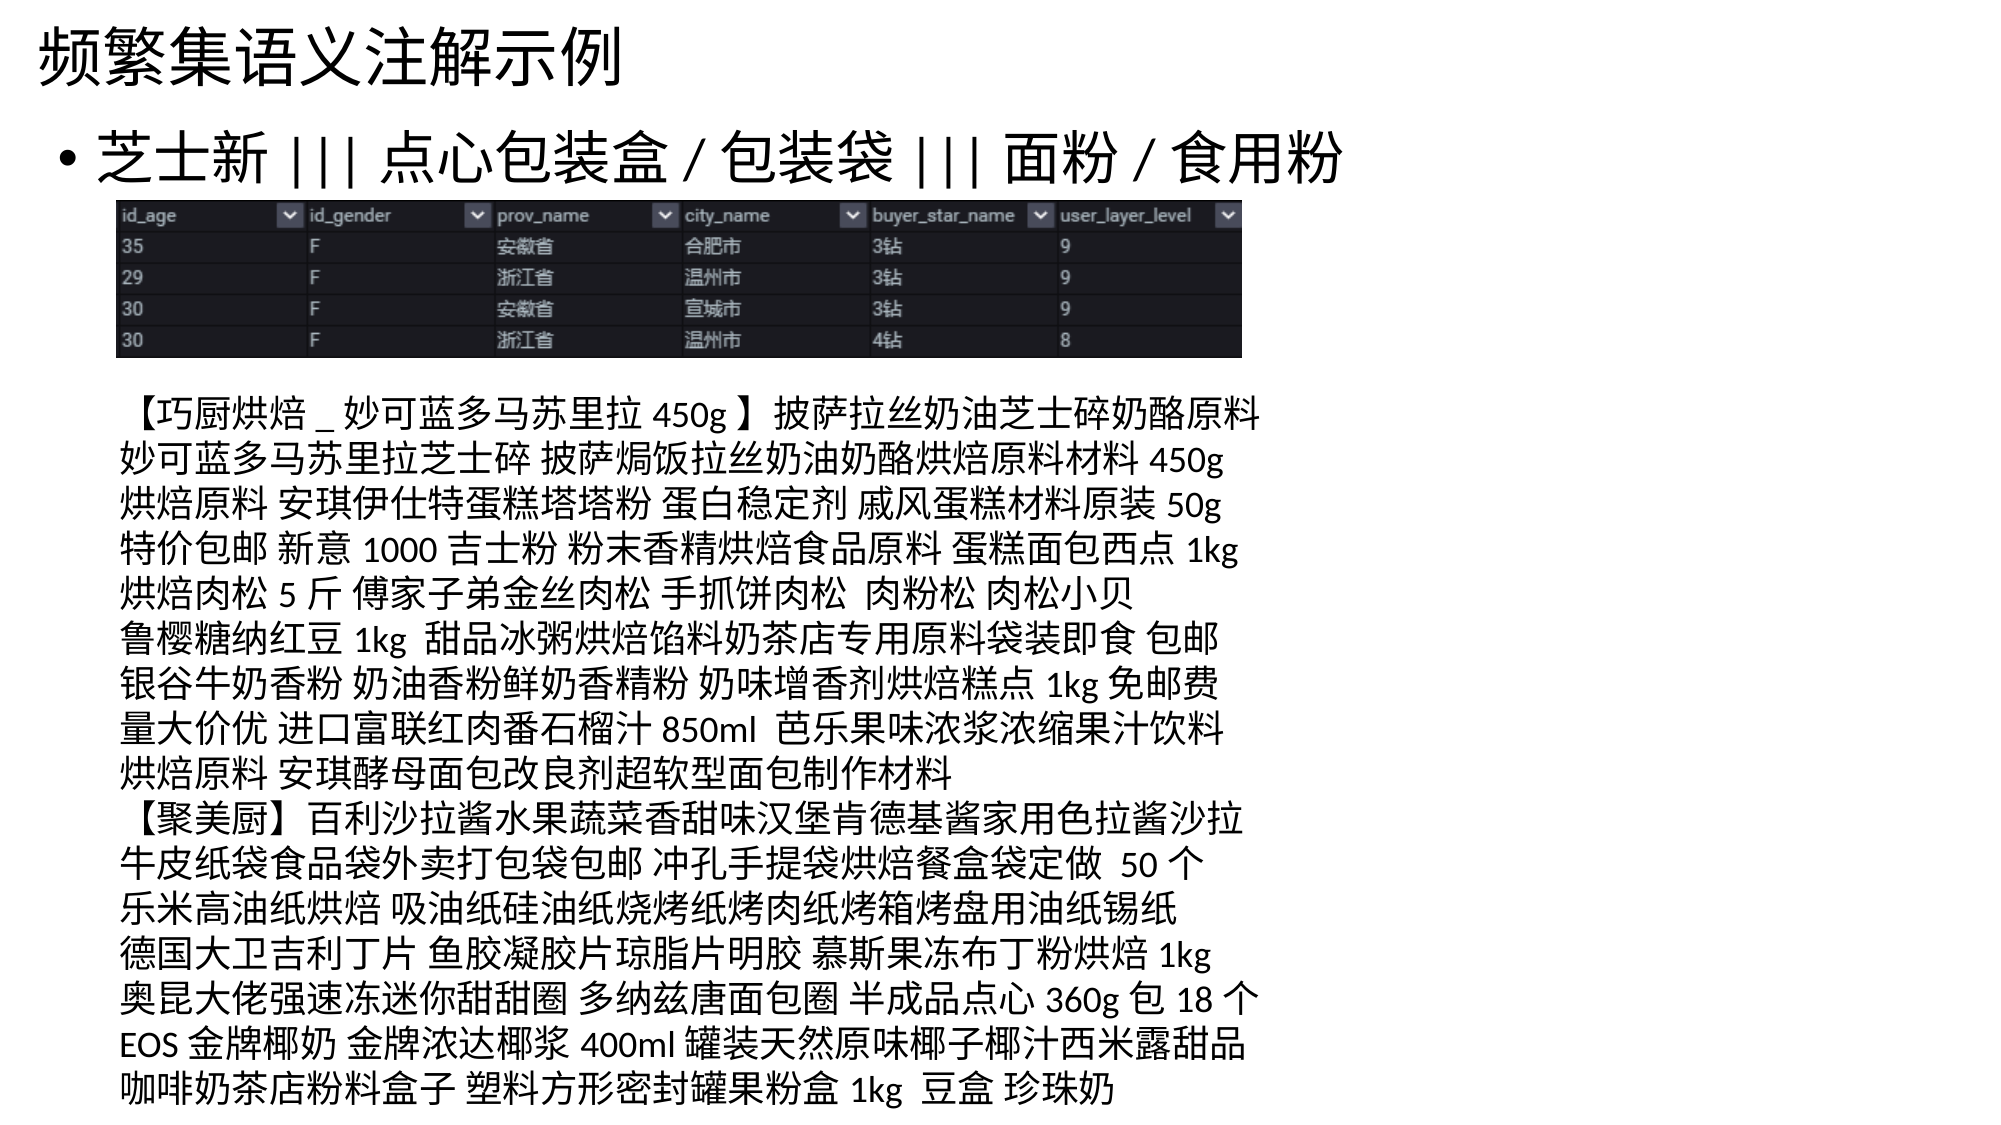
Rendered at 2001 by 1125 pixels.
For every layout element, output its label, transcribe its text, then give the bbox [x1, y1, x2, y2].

picture [116, 200, 1242, 358]
text_box 频繁集语义注解示例 [22, 18, 1748, 104]
list 芝士新|||点心包装盒/包装袋|||面粉/食用粉 [42, 121, 1768, 208]
text_box 【巧厨烘焙_妙可蓝多马苏里拉450g】披萨拉丝奶油芝士碎奶酪原料 妙可蓝多马苏里拉芝士碎 披萨焗饭拉丝奶油奶酪烘焙原料材料450g 烘焙原料 安琪伊仕特蛋糕塔塔粉 蛋白稳定剂 戚风蛋糕材料原装50g 特价包邮 新意1000吉士粉 粉末香精烘焙食品原料 蛋糕面包西点1kg 烘焙肉松5斤 傅家子弟金丝肉松 手抓饼肉松 肉粉松 肉松小贝 鲁樱糖纳红豆1kg 甜品冰粥烘焙馅料奶茶店专用原料袋装即食 包邮 银谷牛奶香粉 奶油香粉鲜奶香精粉 奶味增香剂烘焙糕点1kg免邮费 量大价优 进口富联红肉番石榴汁850ml 芭乐果味浓浆浓缩果汁饮料 烘焙原料 安琪酵母面包改良剂超软型面包制作材料 【聚美厨】百利沙拉酱水果蔬菜香甜味汉堡肯德基酱家用色拉酱沙拉 牛皮纸袋食品袋外卖打包袋包邮 冲孔手提袋烘焙餐盒袋定做 50个 乐米高油纸烘焙 吸油纸硅油纸烧烤纸烤肉纸烤箱烤盘用油纸锡纸 德国大卫吉利丁片 鱼胶凝胶片琼脂片明胶 慕斯果冻布丁粉烘焙1kg 奥昆大佬强速冻迷你甜甜圈 多纳兹唐面包圈 半成品点心360g包18个 EOS金牌椰奶 金牌浓达椰浆400ml罐装天然原味椰子椰汁西米露甜品 咖啡奶茶店粉料盒子 塑料方形密封罐果粉盒1kg 豆盒 珍珠奶 [104, 382, 1534, 1118]
